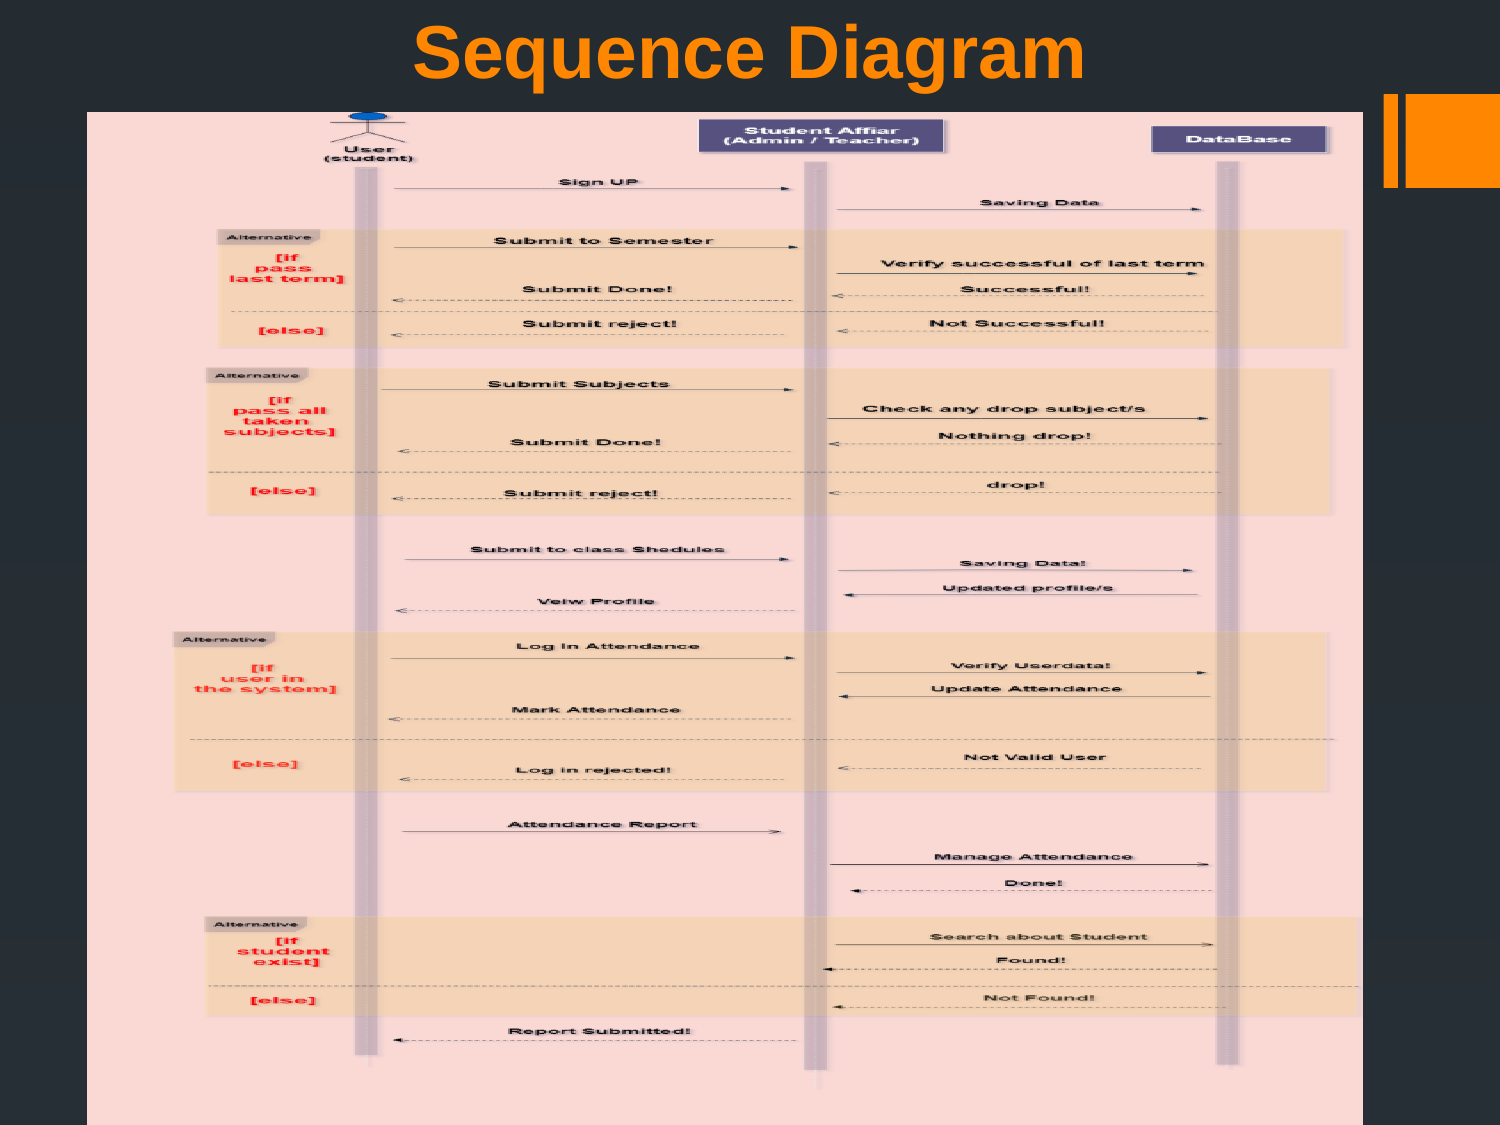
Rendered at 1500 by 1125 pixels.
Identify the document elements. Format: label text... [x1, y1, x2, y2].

picture [86, 111, 1363, 1125]
title Sequence Diagram [150, 0, 1350, 102]
